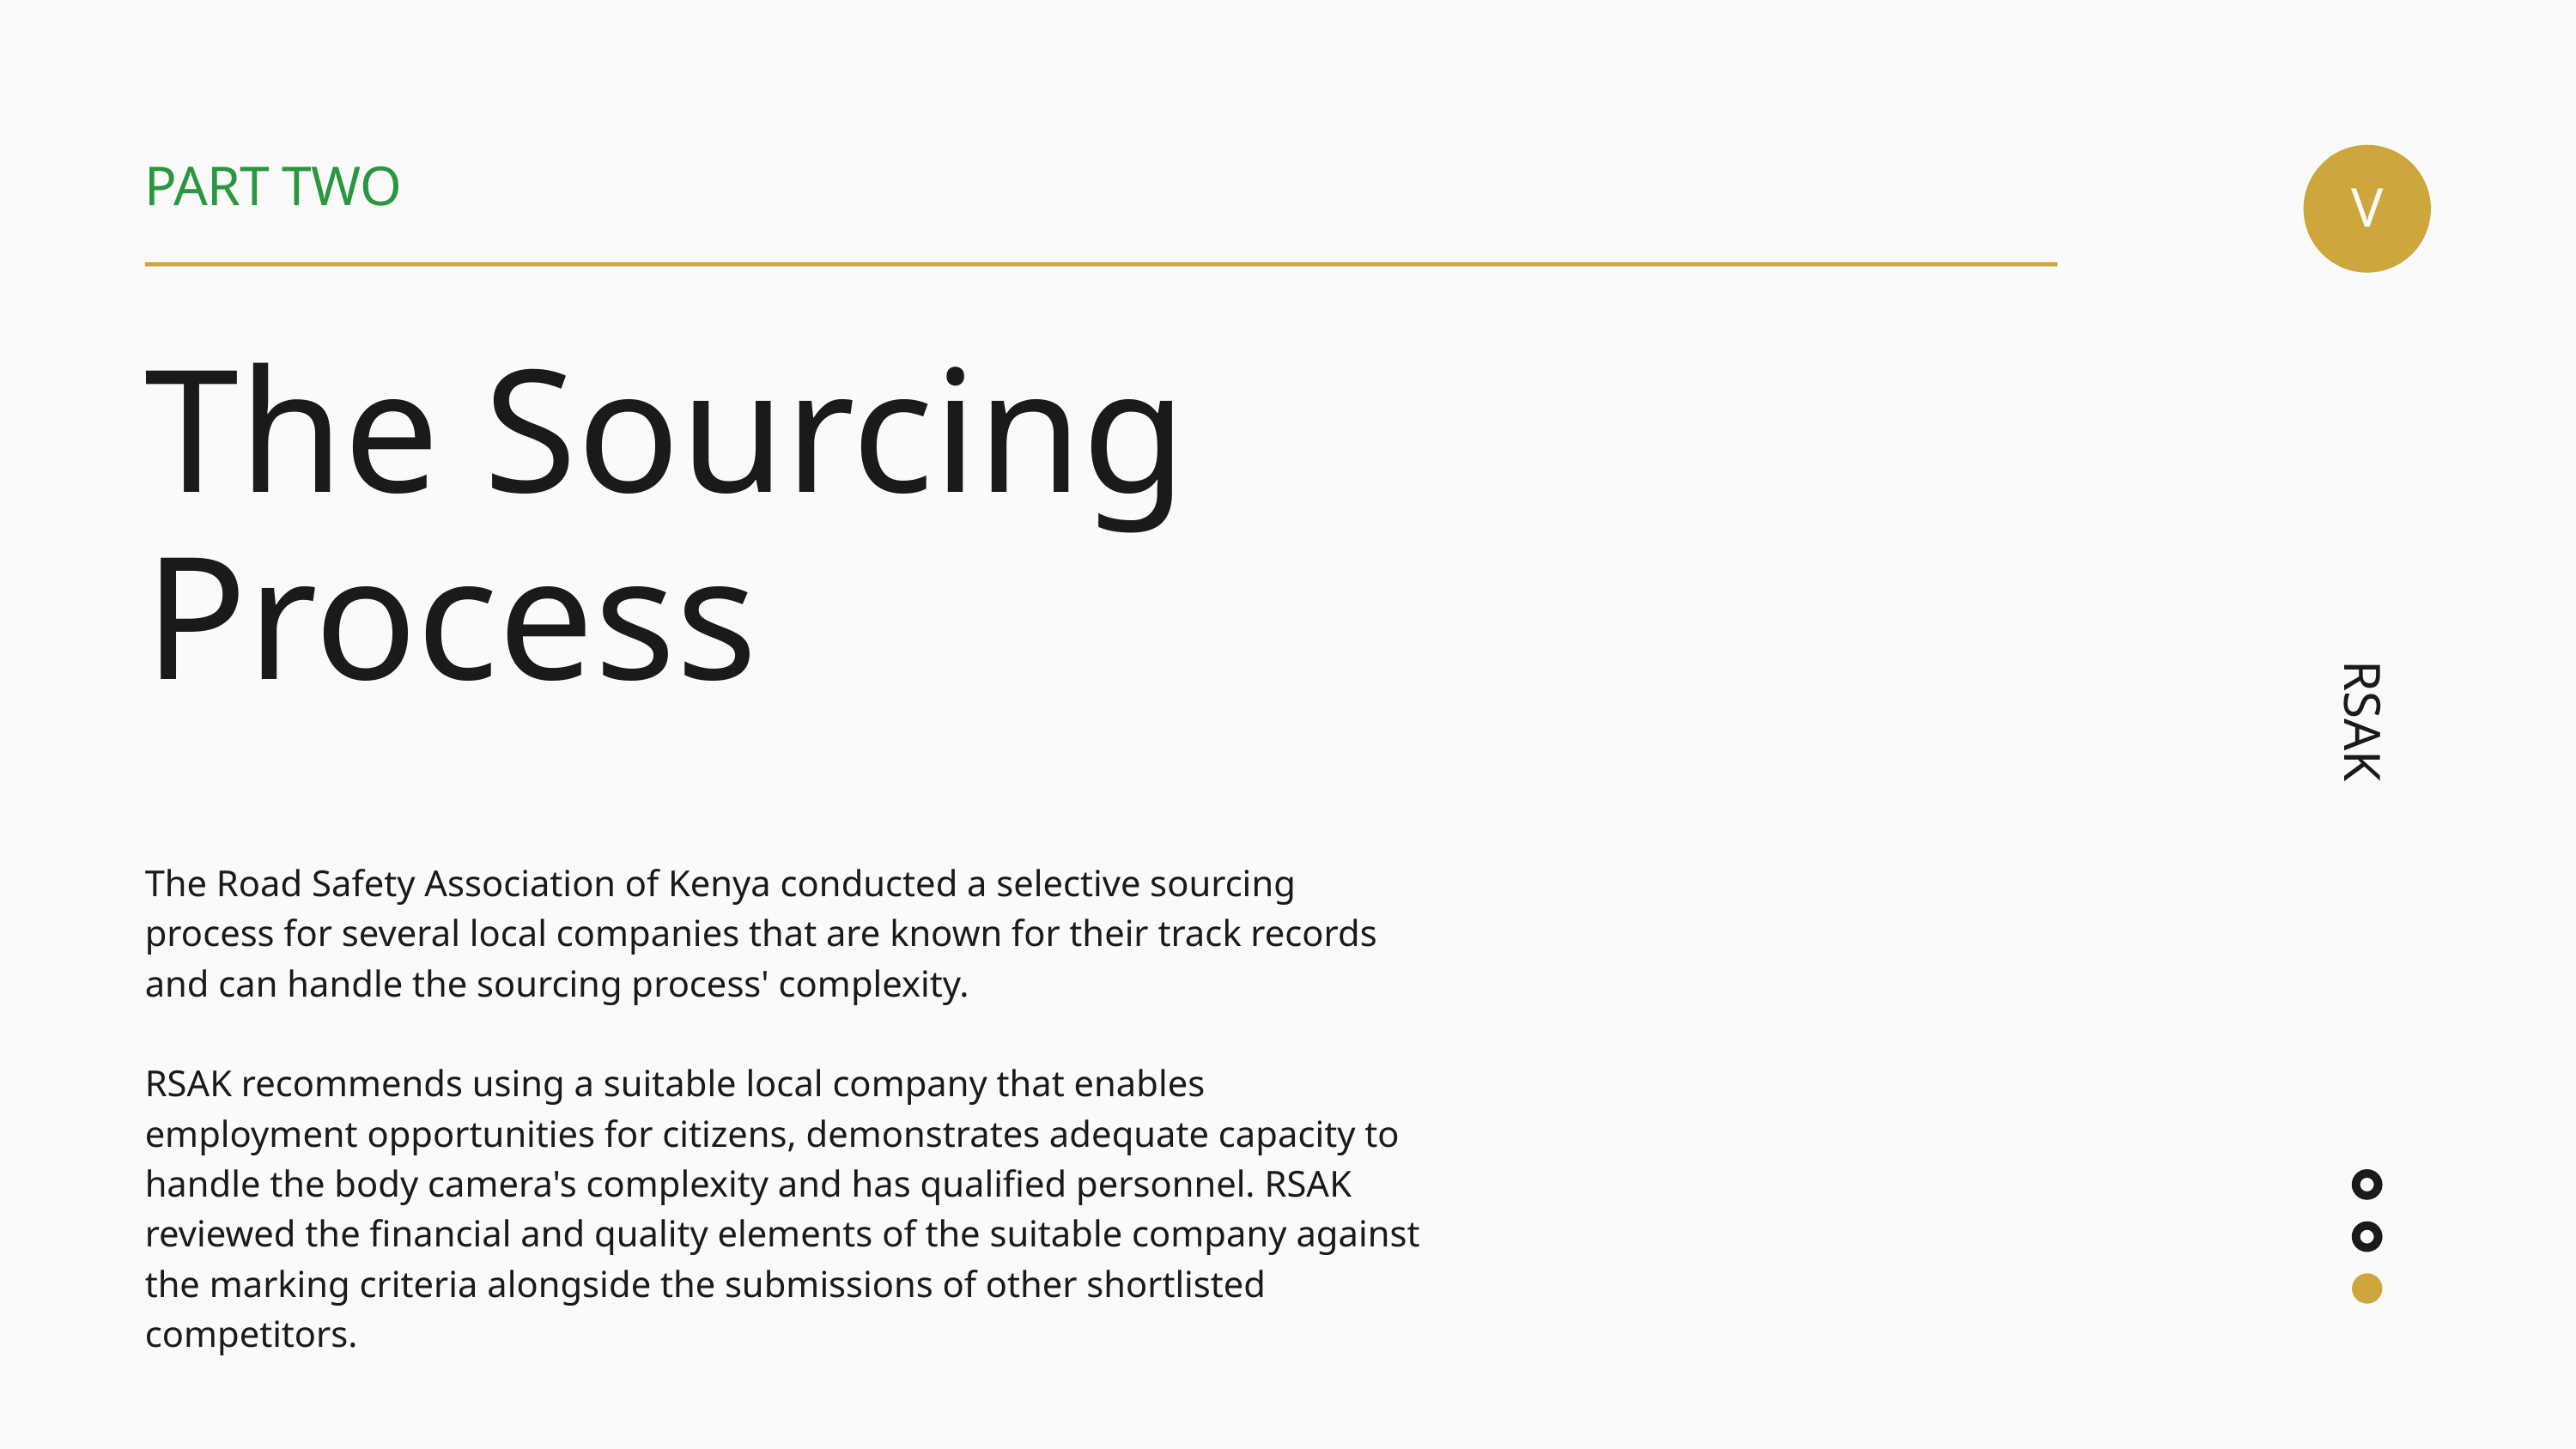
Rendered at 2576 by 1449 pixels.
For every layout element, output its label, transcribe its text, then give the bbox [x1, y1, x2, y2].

text_box RSAK [2334, 650, 2391, 792]
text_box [2300, 1221, 2435, 1252]
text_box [2302, 144, 2432, 273]
text_box The Road Safety Association of Kenya conducted a selective sourcing process for several local companies that are known for their track records and can handle the sourcing process' complexity. RSAK recommends using a suitable local company that enables employment opportunities for citizens, demonstrates adequate capacity to handle the body camera's complexity and has qualified personnel. RSAK reviewed the financial and quality elements of the suitable company against the marking criteria alongside the submissions of other shortlisted competitors. [144, 853, 1424, 1355]
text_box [144, 151, 2058, 720]
